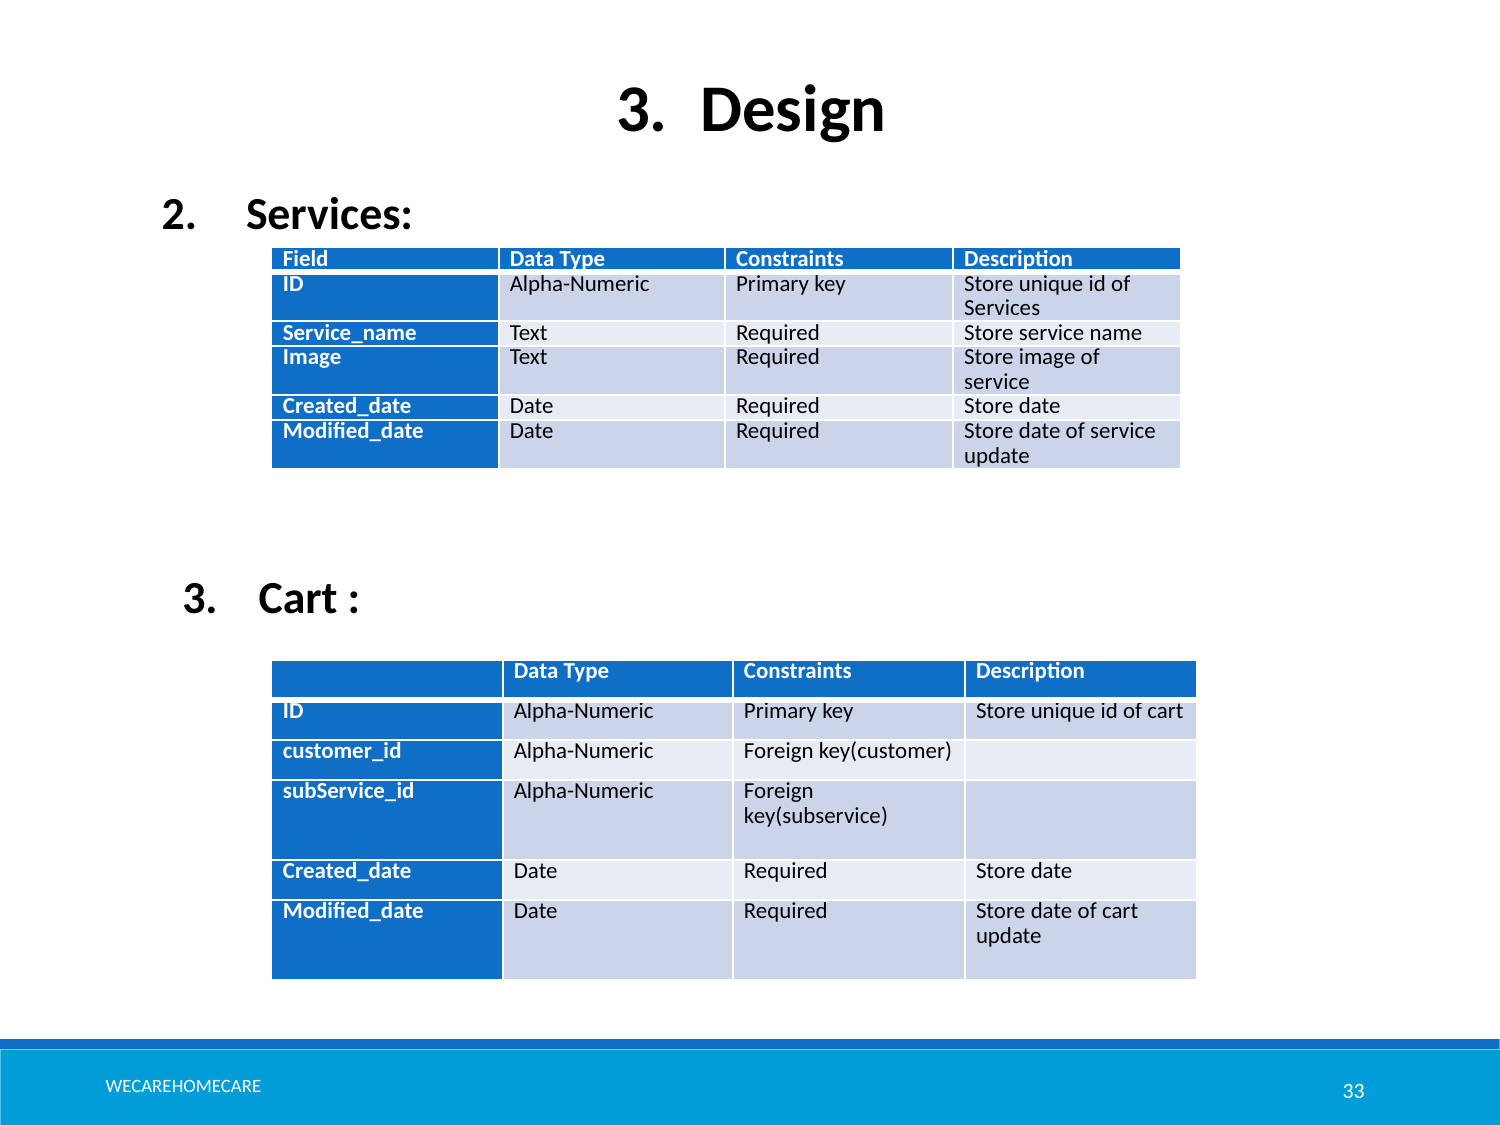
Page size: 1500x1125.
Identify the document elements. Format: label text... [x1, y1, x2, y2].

table_cell Store date of service update [954, 421, 1180, 468]
table_header Description [954, 248, 1180, 269]
table_cell Primary key [734, 703, 964, 739]
table_cell ID [272, 275, 498, 320]
table_cell Alpha-Numeric [504, 781, 732, 859]
table_cell Alpha-Numeric [500, 275, 724, 320]
table_cell Modified_date [272, 421, 498, 468]
table_cell Date [504, 861, 732, 899]
table_cell [966, 741, 1196, 779]
slide_number 33 [1218, 1059, 1380, 1120]
text_box Design [72, 57, 1431, 148]
table_cell Store date of cart update [966, 901, 1196, 979]
table_cell Required [726, 421, 952, 468]
table_cell Image [272, 347, 498, 394]
table_cell Required [726, 322, 952, 345]
table_cell ID [272, 703, 502, 739]
table_cell Alpha-Numeric [504, 741, 732, 779]
table_cell Required [734, 861, 964, 899]
table_cell Text [500, 322, 724, 345]
table_header Data Type [504, 661, 732, 697]
table_cell Store date [954, 396, 1180, 419]
table_cell Alpha-Numeric [504, 703, 732, 739]
table_cell Required [726, 396, 952, 419]
text_box Services: [71, 148, 1431, 247]
table_header Field [272, 248, 498, 269]
table_cell Required [734, 901, 964, 979]
table_cell Date [500, 396, 724, 419]
table_header Description [966, 661, 1196, 697]
table_cell Store image of service [954, 347, 1180, 394]
table_cell Service_name [272, 322, 498, 345]
table_header Data Type [500, 248, 724, 269]
table_cell Date [500, 421, 724, 468]
table_cell Required [726, 347, 952, 394]
table_cell Store unique id of Services [954, 275, 1180, 320]
table_cell Date [504, 901, 732, 979]
table_cell Foreign key(subservice) [734, 781, 964, 859]
table_cell Text [500, 347, 724, 394]
table_cell Created_date [272, 861, 502, 899]
footer Wecarehomecare [34, 1055, 333, 1116]
table_cell Created_date [272, 396, 498, 419]
table_cell Store date [966, 861, 1196, 899]
table_cell Primary key [726, 275, 952, 320]
table_header Constraints [734, 661, 964, 697]
table_cell Modified_date [272, 901, 502, 979]
table_cell [966, 781, 1196, 859]
table_header [272, 661, 502, 697]
table_cell Store service name [954, 322, 1180, 345]
text_box 3. Cart : [92, 533, 1452, 631]
table_cell Store unique id of cart [966, 703, 1196, 739]
table_cell subService_id [272, 781, 502, 859]
table_cell customer_id [272, 741, 502, 779]
table_cell Foreign key(customer) [734, 741, 964, 779]
table_header Constraints [726, 248, 952, 269]
